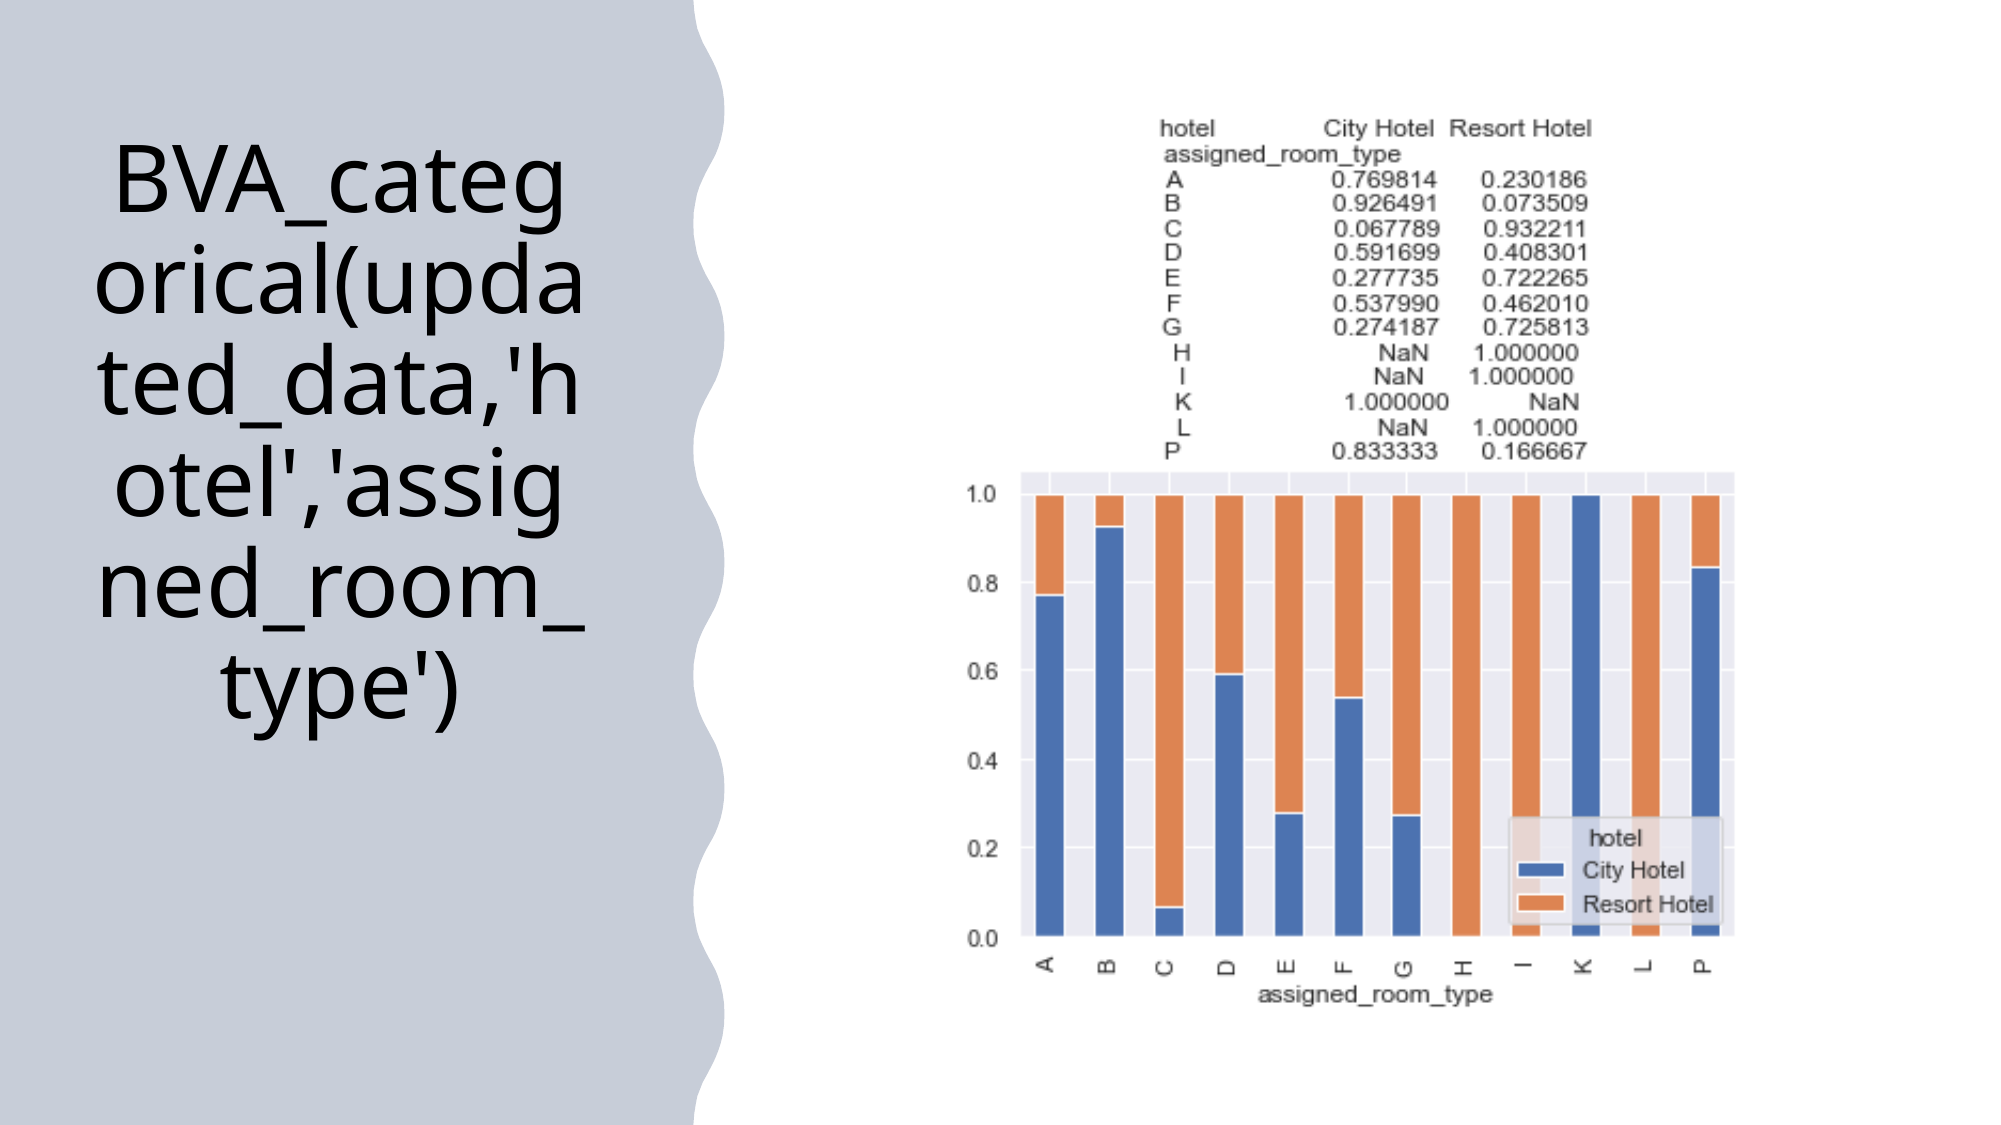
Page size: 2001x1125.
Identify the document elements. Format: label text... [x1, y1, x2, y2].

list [951, 105, 1750, 1020]
title BVA_categorical(updated_data,'hotel','assigned_room_type') [75, 118, 606, 747]
text_box [695, 0, 2000, 1125]
text_box [0, 0, 726, 1125]
